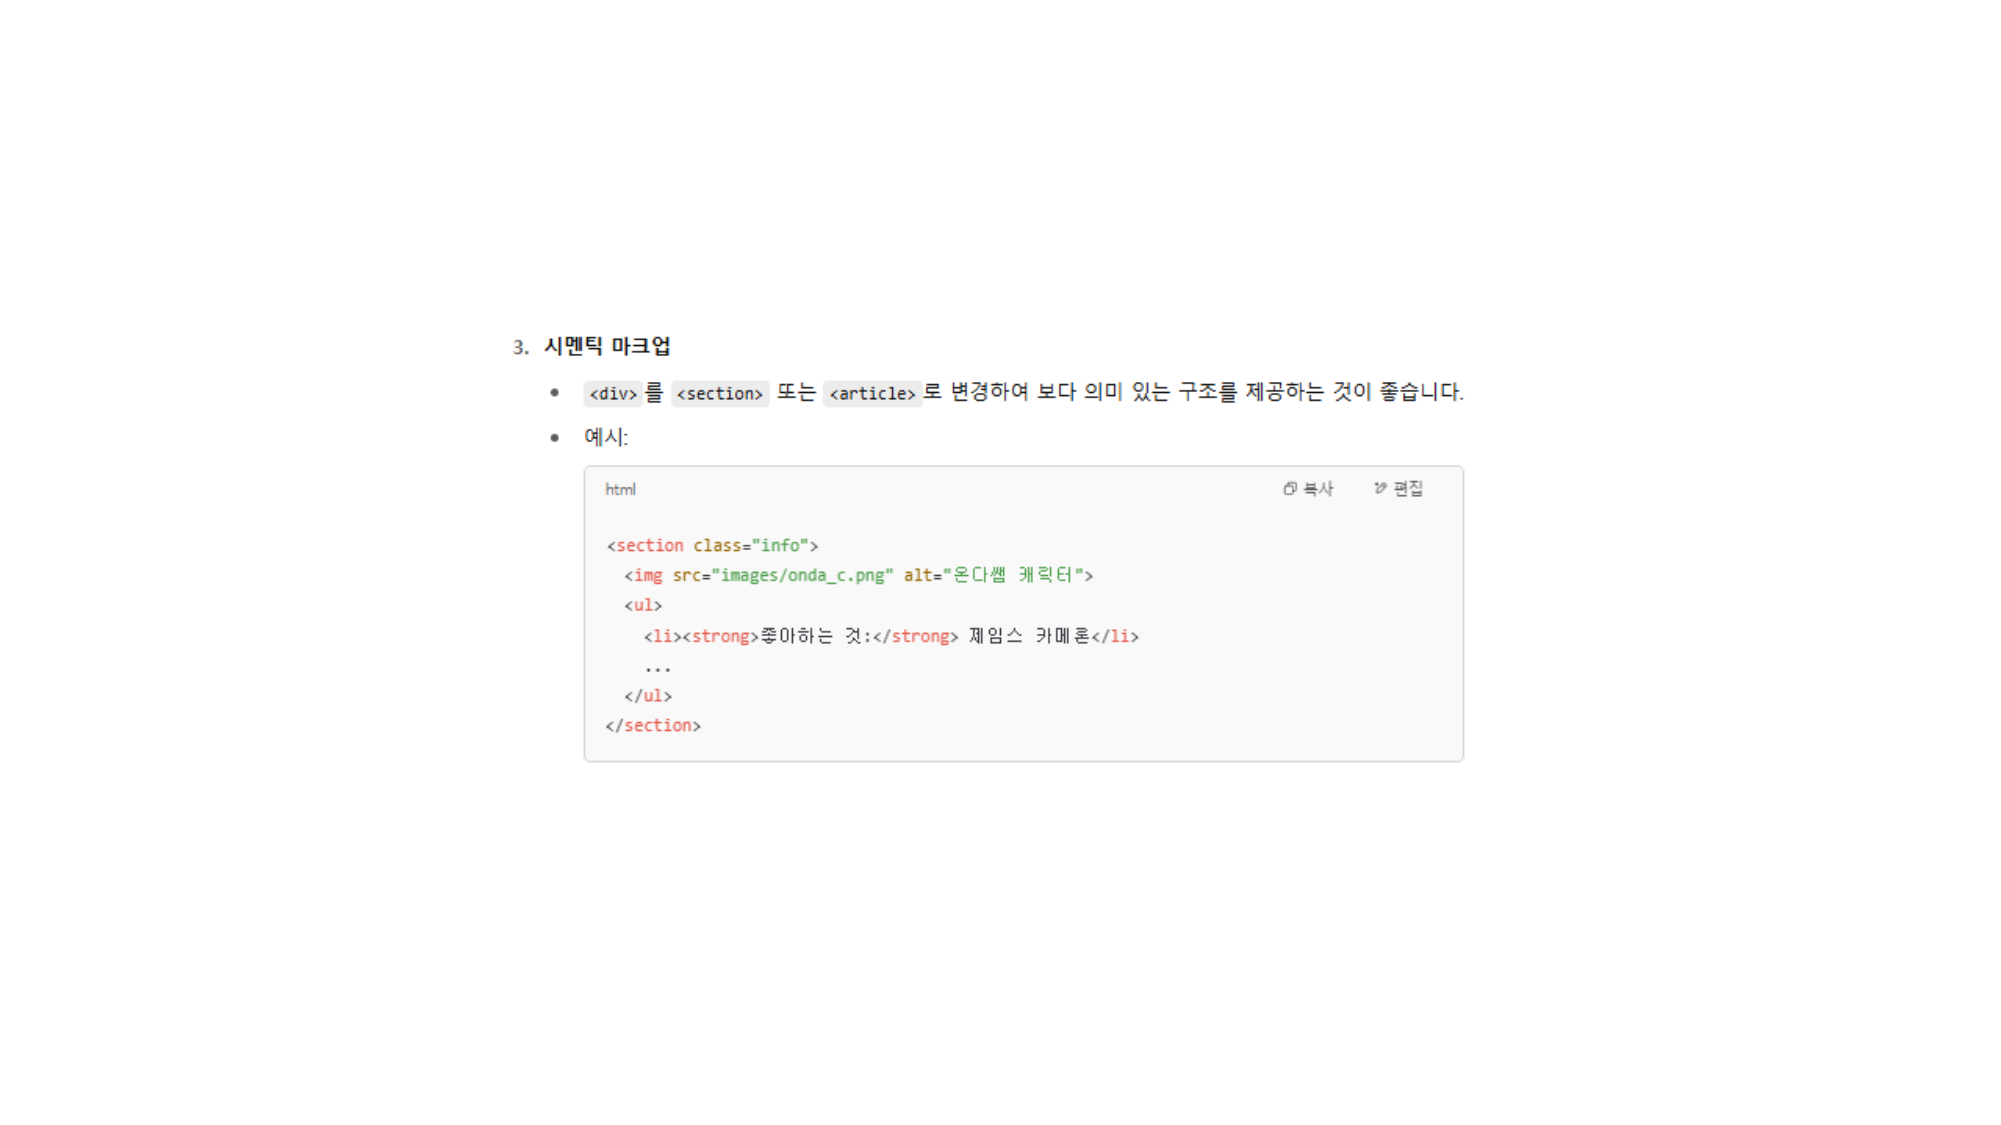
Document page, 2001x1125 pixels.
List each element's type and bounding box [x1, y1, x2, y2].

picture [490, 320, 1510, 805]
